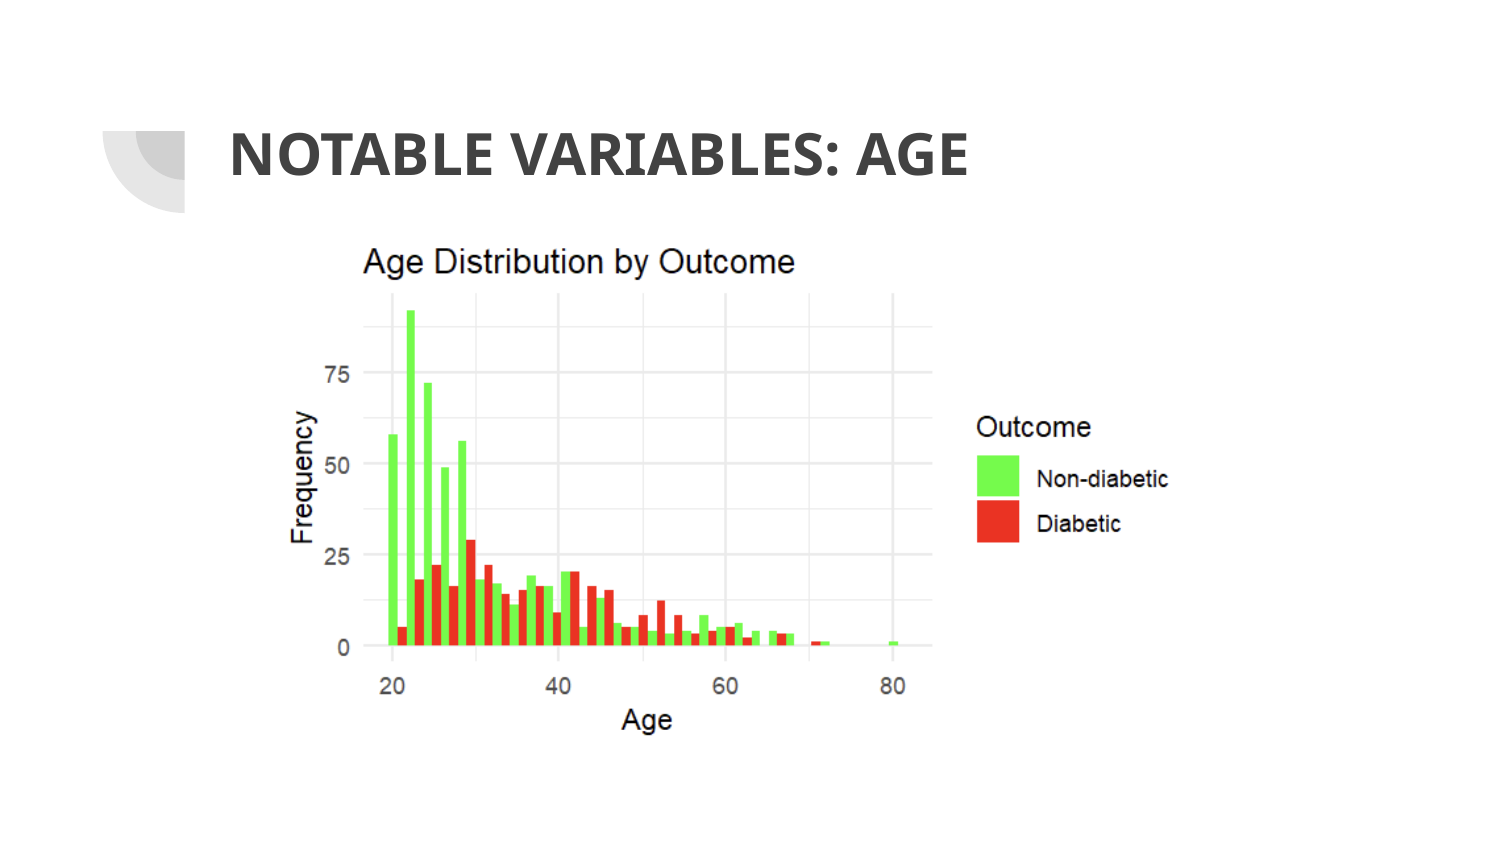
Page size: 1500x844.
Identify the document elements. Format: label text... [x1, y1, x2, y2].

picture [274, 226, 1185, 759]
title NOTABLE VARIABLES: AGE [213, 98, 1368, 263]
